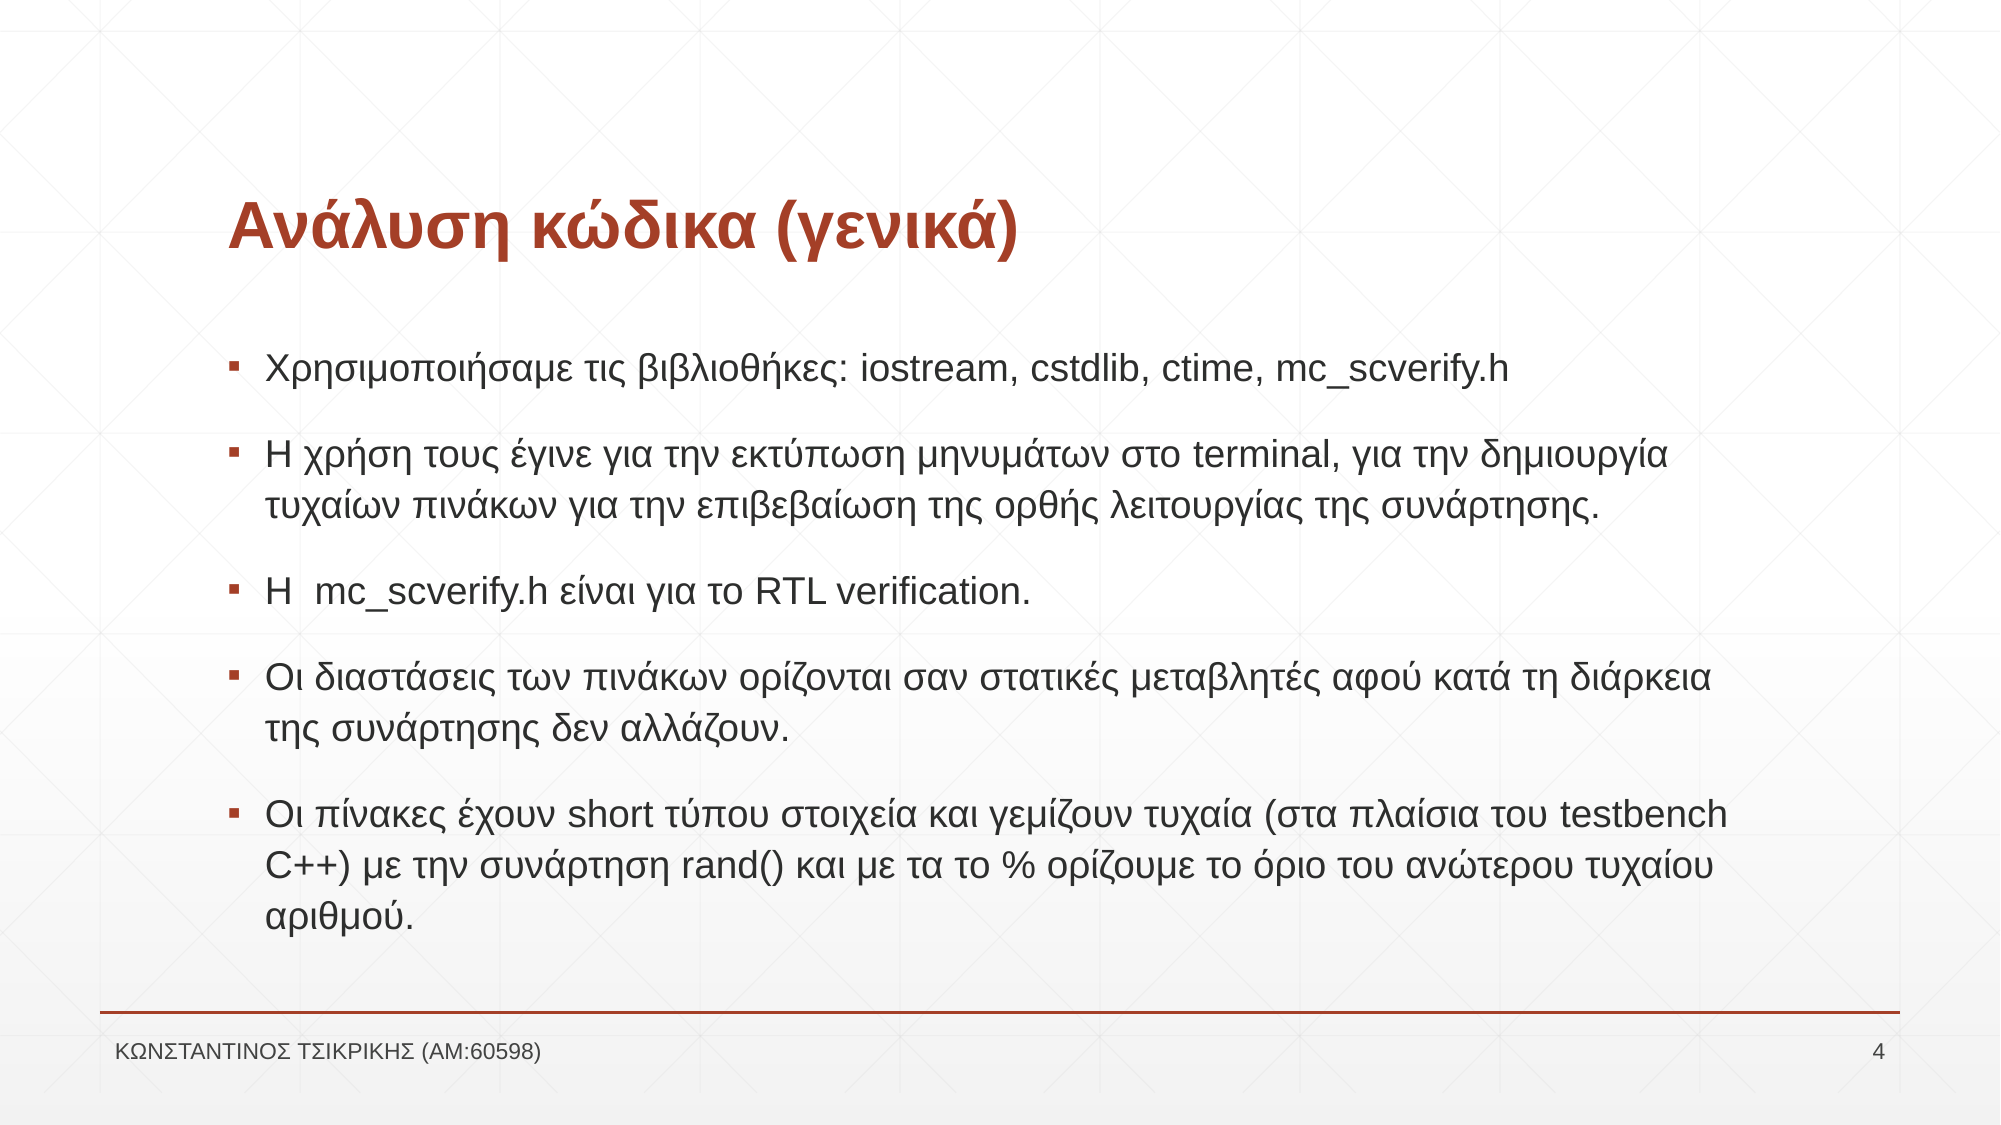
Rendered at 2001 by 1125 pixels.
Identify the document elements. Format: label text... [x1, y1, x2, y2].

list Χρησιμοποιήσαμε τις βιβλιοθήκες: iostream, cstdlib, ctime, mc_scverify.h Η χρήση τους έγινε για την εκτύπωση μηνυμάτων στο terminal, για την δημιουργία τυχαίων πινάκων για την επιβεβαίωση της ορθής λειτουργίας της συνάρτησης. Η mc_scverify.h είναι για το RTL verification. Οι διαστάσεις των πινάκων ορίζονται σαν στατικές μεταβλητές αφού κατά τη διάρκεια της συνάρτησης δεν αλλάζουν. Οι πίνακες έχουν short τύπου στοιχεία και γεμίζουν τυχαία (στα πλαίσια του testbench C++) με την συνάρτηση rand() και με τα το % ορίζουμε το όριο του ανώτερου τυχαίου αριθμού. [212, 324, 1788, 950]
title Ανάλυση κώδικα (γενικά) [212, 82, 1788, 271]
footer ΚΩΝΣΤΑΝΤΙΝΟΣ ΤΣΙΚΡΙΚΗΣ (ΑΜ:60598) [99, 1031, 1106, 1069]
slide_number 4 [1749, 1031, 1901, 1069]
